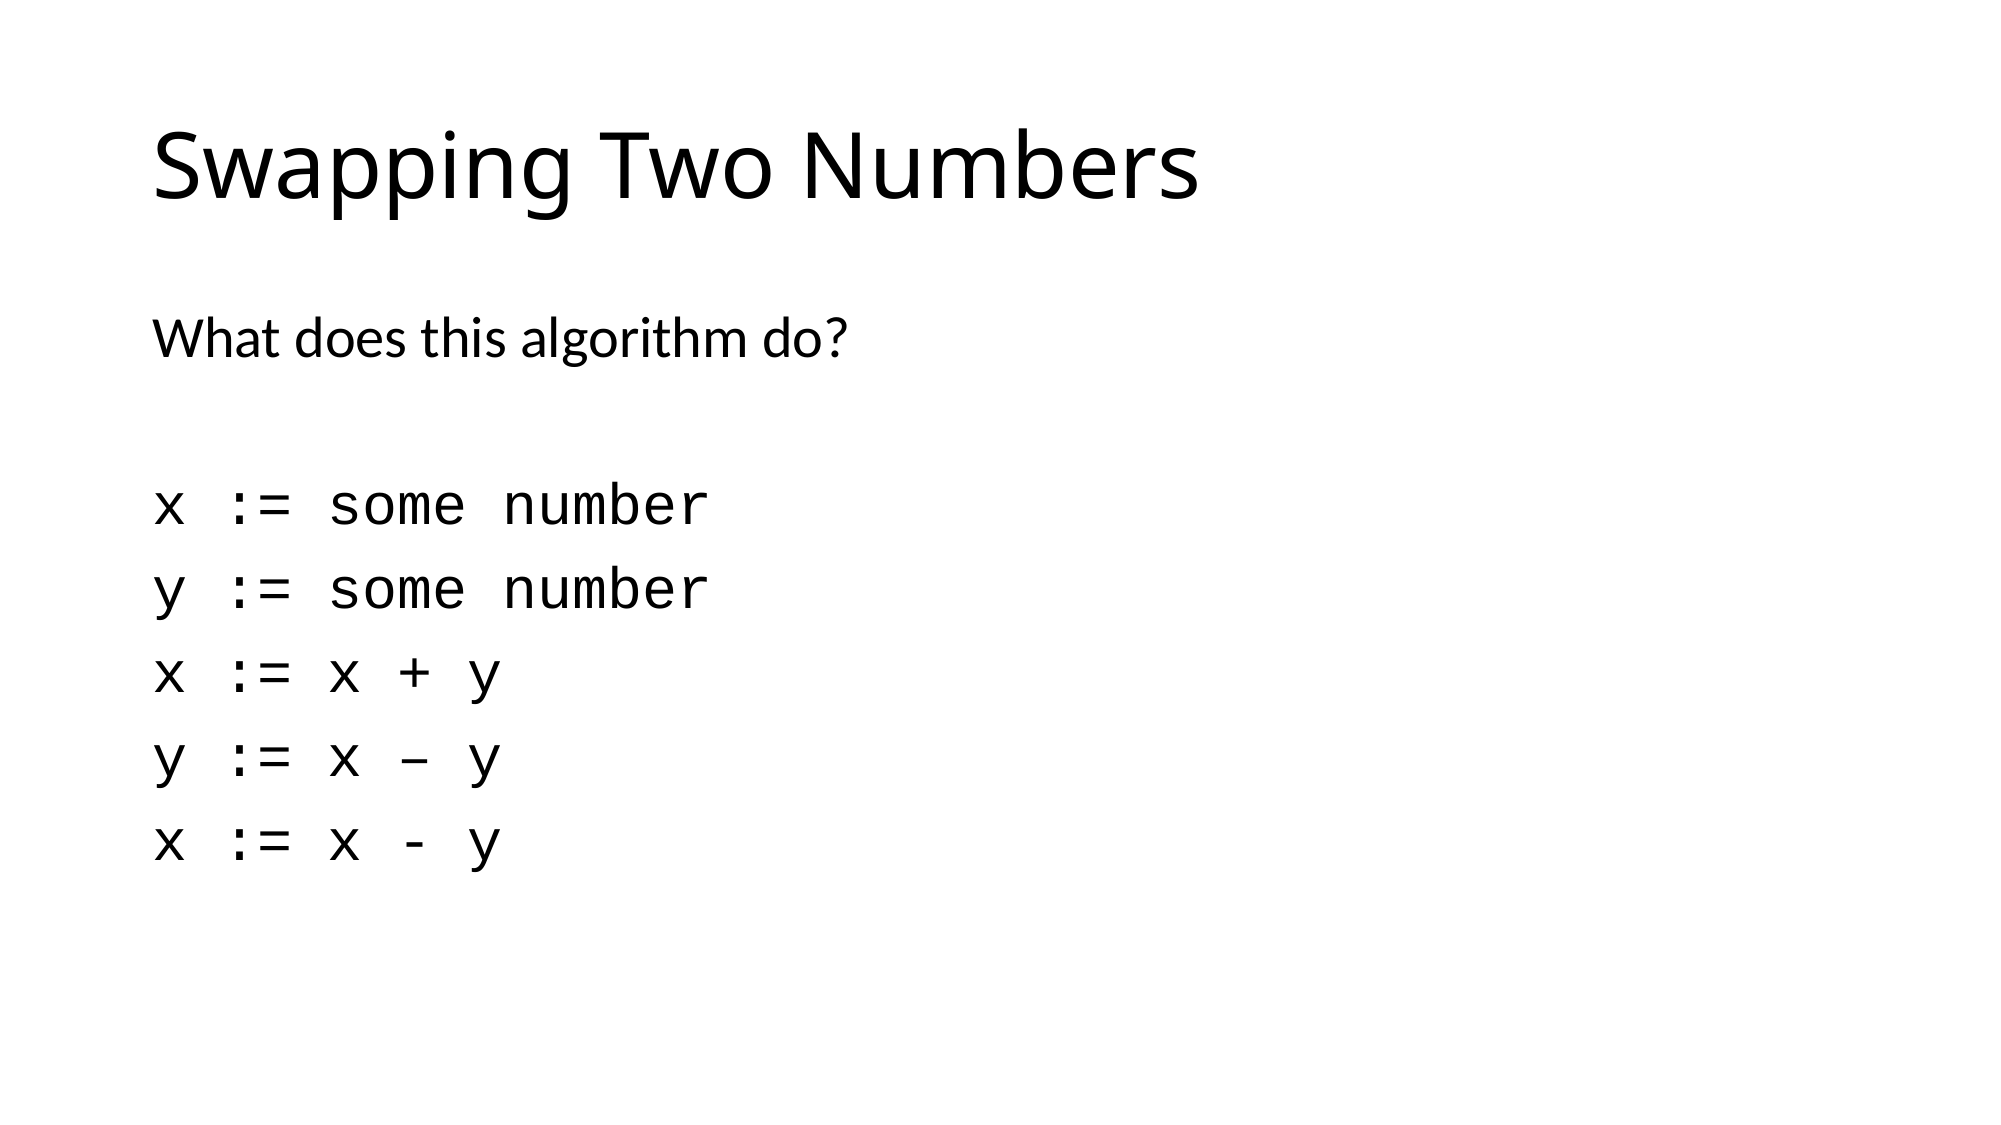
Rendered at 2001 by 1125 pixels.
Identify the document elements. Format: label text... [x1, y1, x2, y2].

title Swapping Two Numbers [137, 59, 1863, 278]
list What does this algorithm do? x := some number y := some number x := x + y y := x – y x := x - y [137, 299, 1863, 1014]
